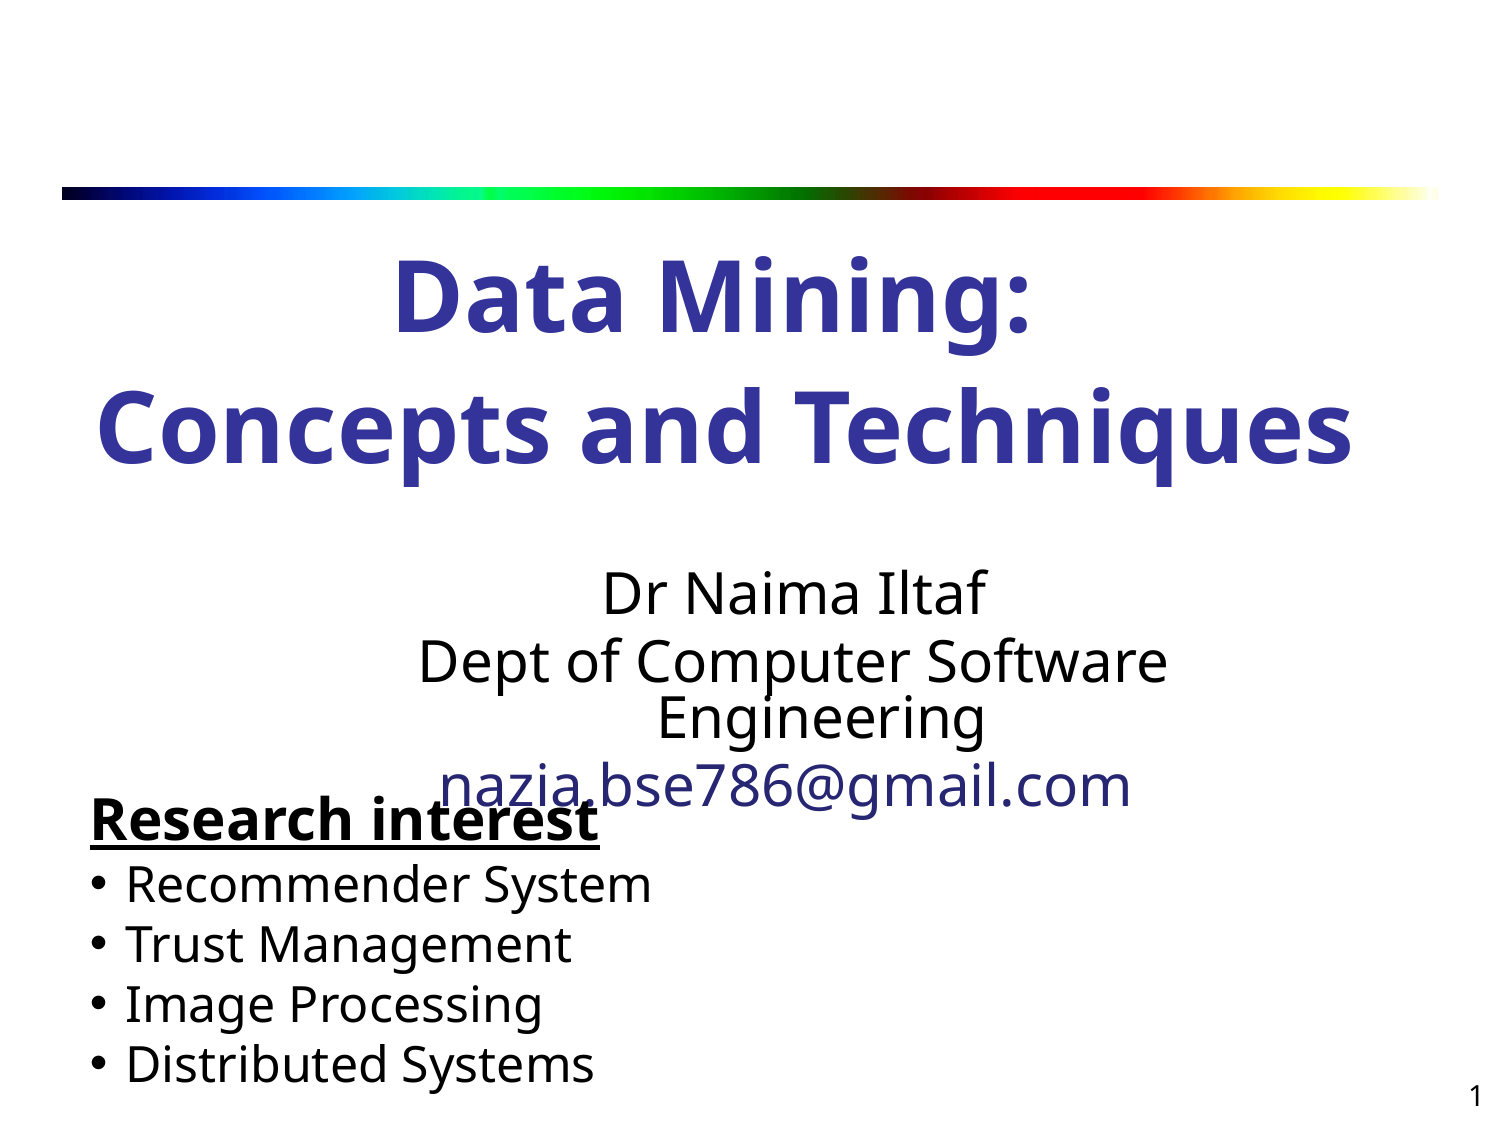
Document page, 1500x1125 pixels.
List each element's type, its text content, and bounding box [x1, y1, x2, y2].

text_box Research interest Recommender System Trust Management Image Processing Distributed Systems [75, 774, 1088, 1100]
picture [1388, 187, 1438, 200]
title Data Mining: Concepts and Techniques [62, 162, 1388, 613]
text_box Dr Naima Iltaf Dept of Computer Software Engineering nazia.bse786@gmail.com [249, 562, 1338, 763]
slide_number 1 [1187, 1049, 1500, 1125]
